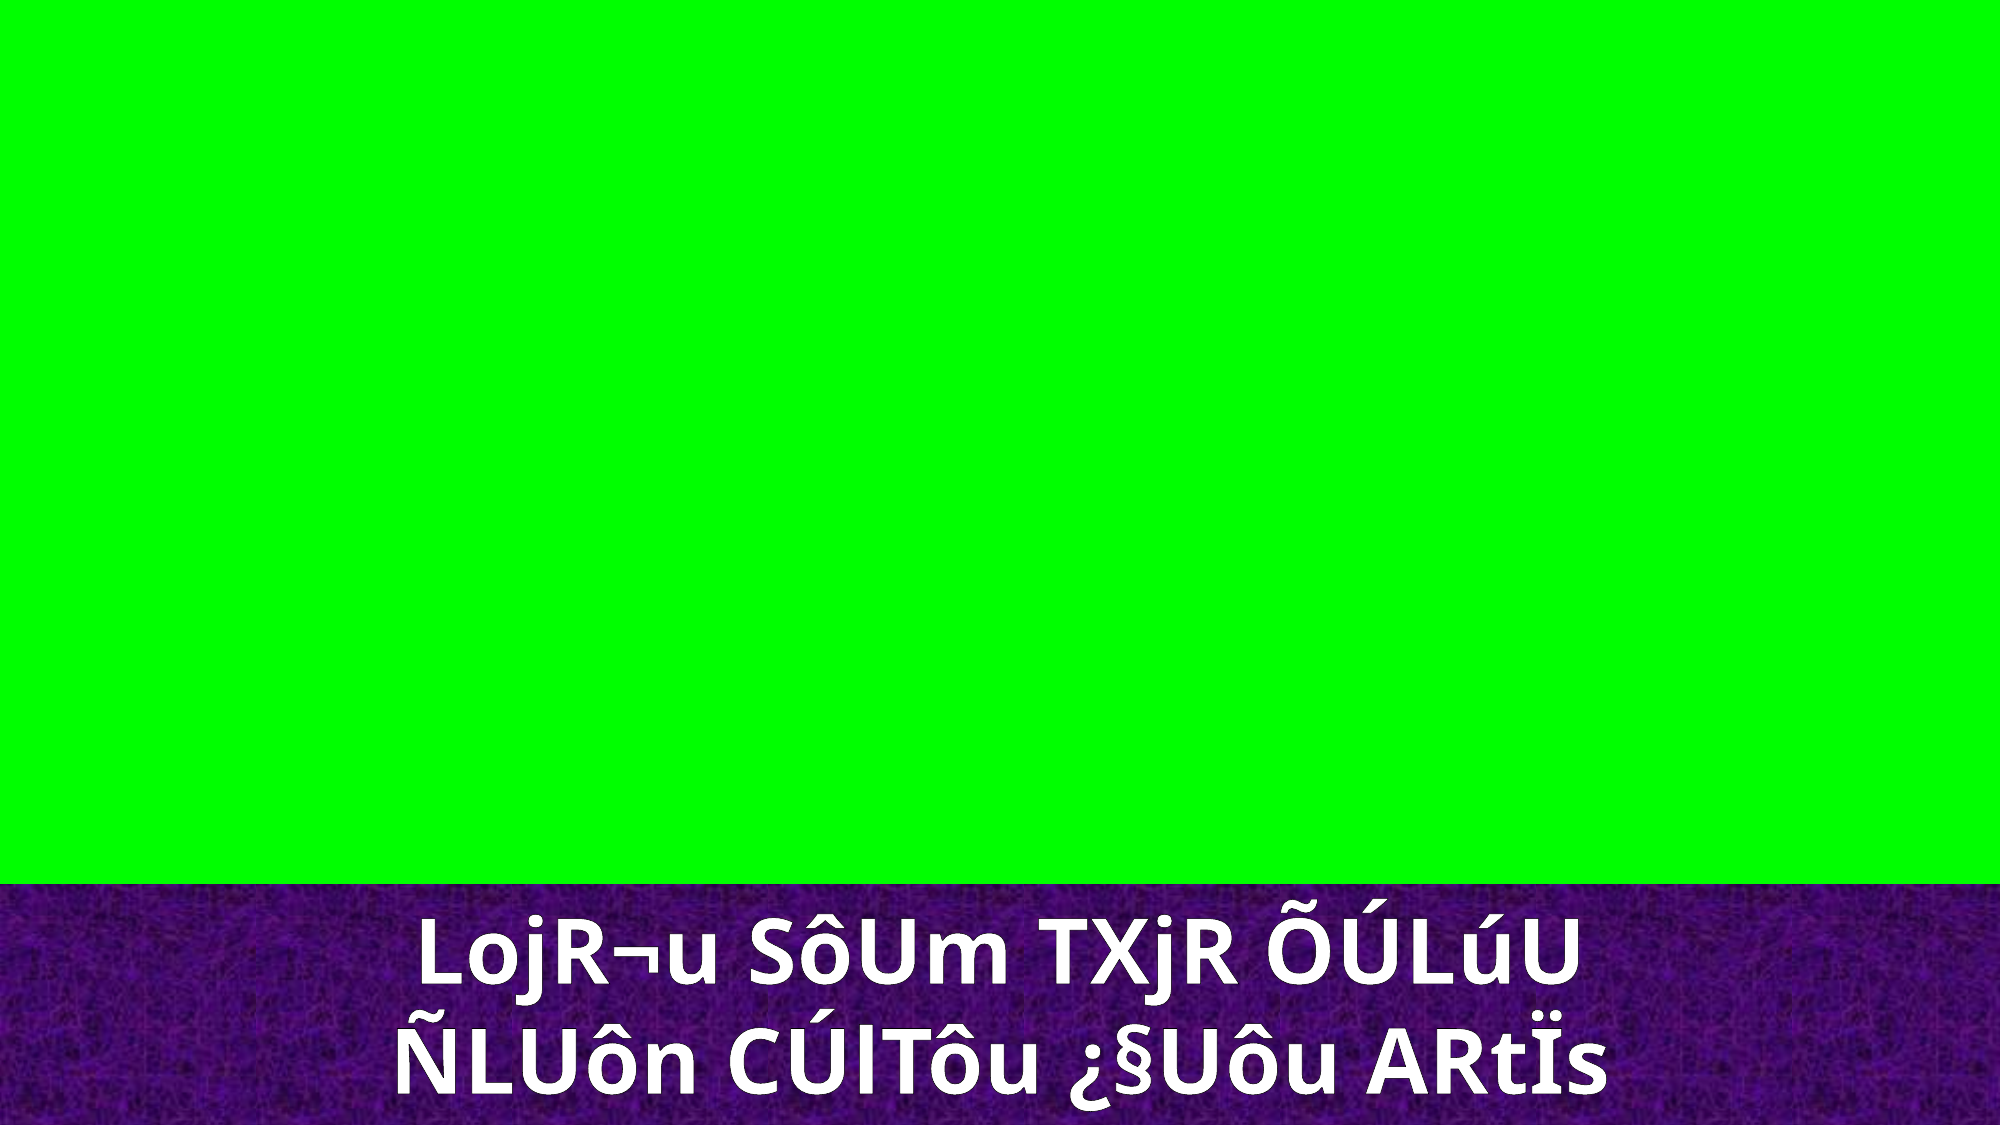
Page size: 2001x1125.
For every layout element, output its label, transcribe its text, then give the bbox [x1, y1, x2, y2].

text_box [0, 1120, 2000, 1125]
text_box LojR¬u SôUm TXjR ÕÚLúU ÑLUôn CÚlTôu ¿§Uôu ARtÏs [0, 885, 2000, 1120]
